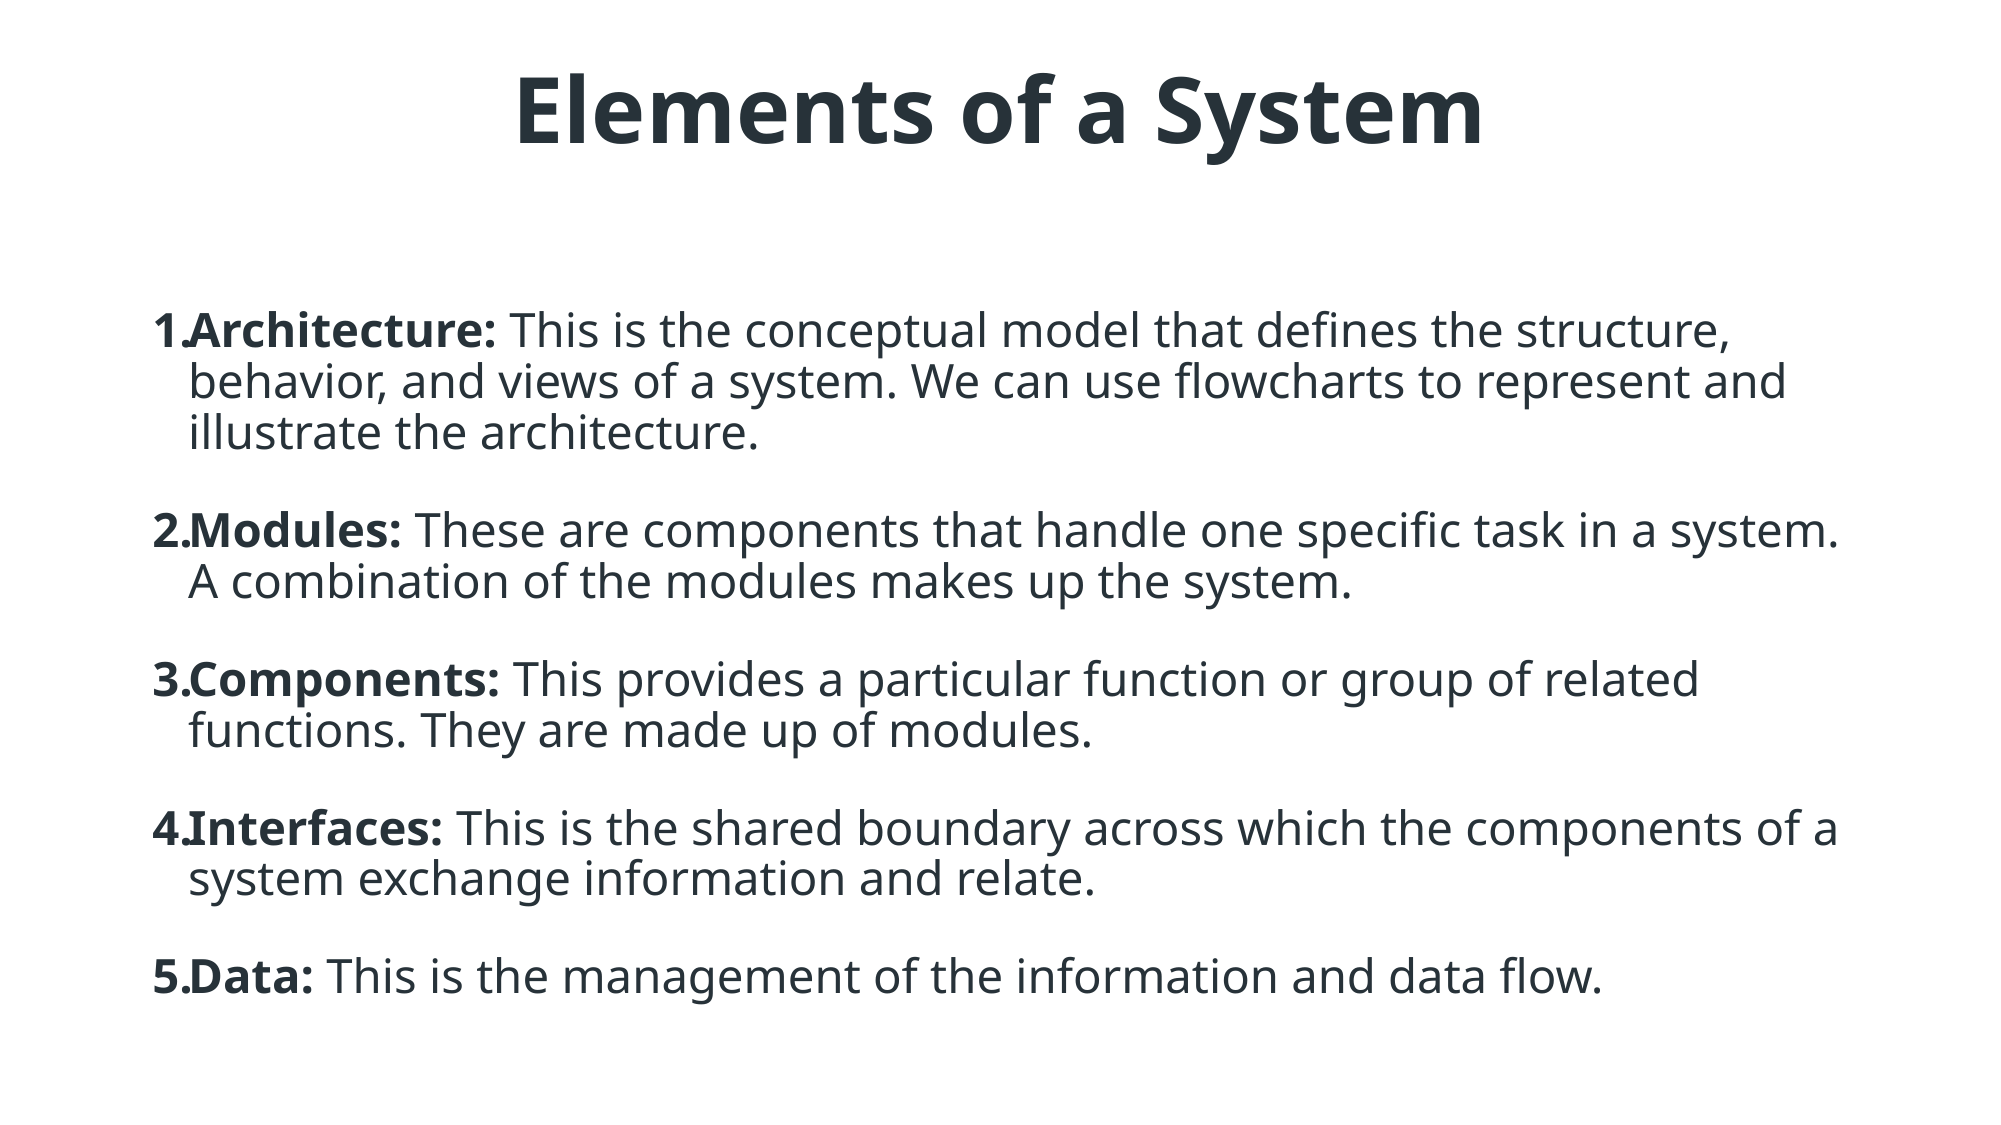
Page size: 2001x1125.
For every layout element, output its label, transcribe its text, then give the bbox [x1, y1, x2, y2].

title Elements of a System [137, 59, 1863, 278]
list Architecture: This is the conceptual model that defines the structure, behavior, and views of a system. We can use flowcharts to represent and illustrate the architecture. Modules: These are components that handle one specific task in a system. A combination of the modules makes up the system. Components: This provides a particular function or group of related functions. They are made up of modules. Interfaces: This is the shared boundary across which the components of a system exchange information and relate. Data: This is the management of the information and data flow. [137, 299, 1863, 1014]
